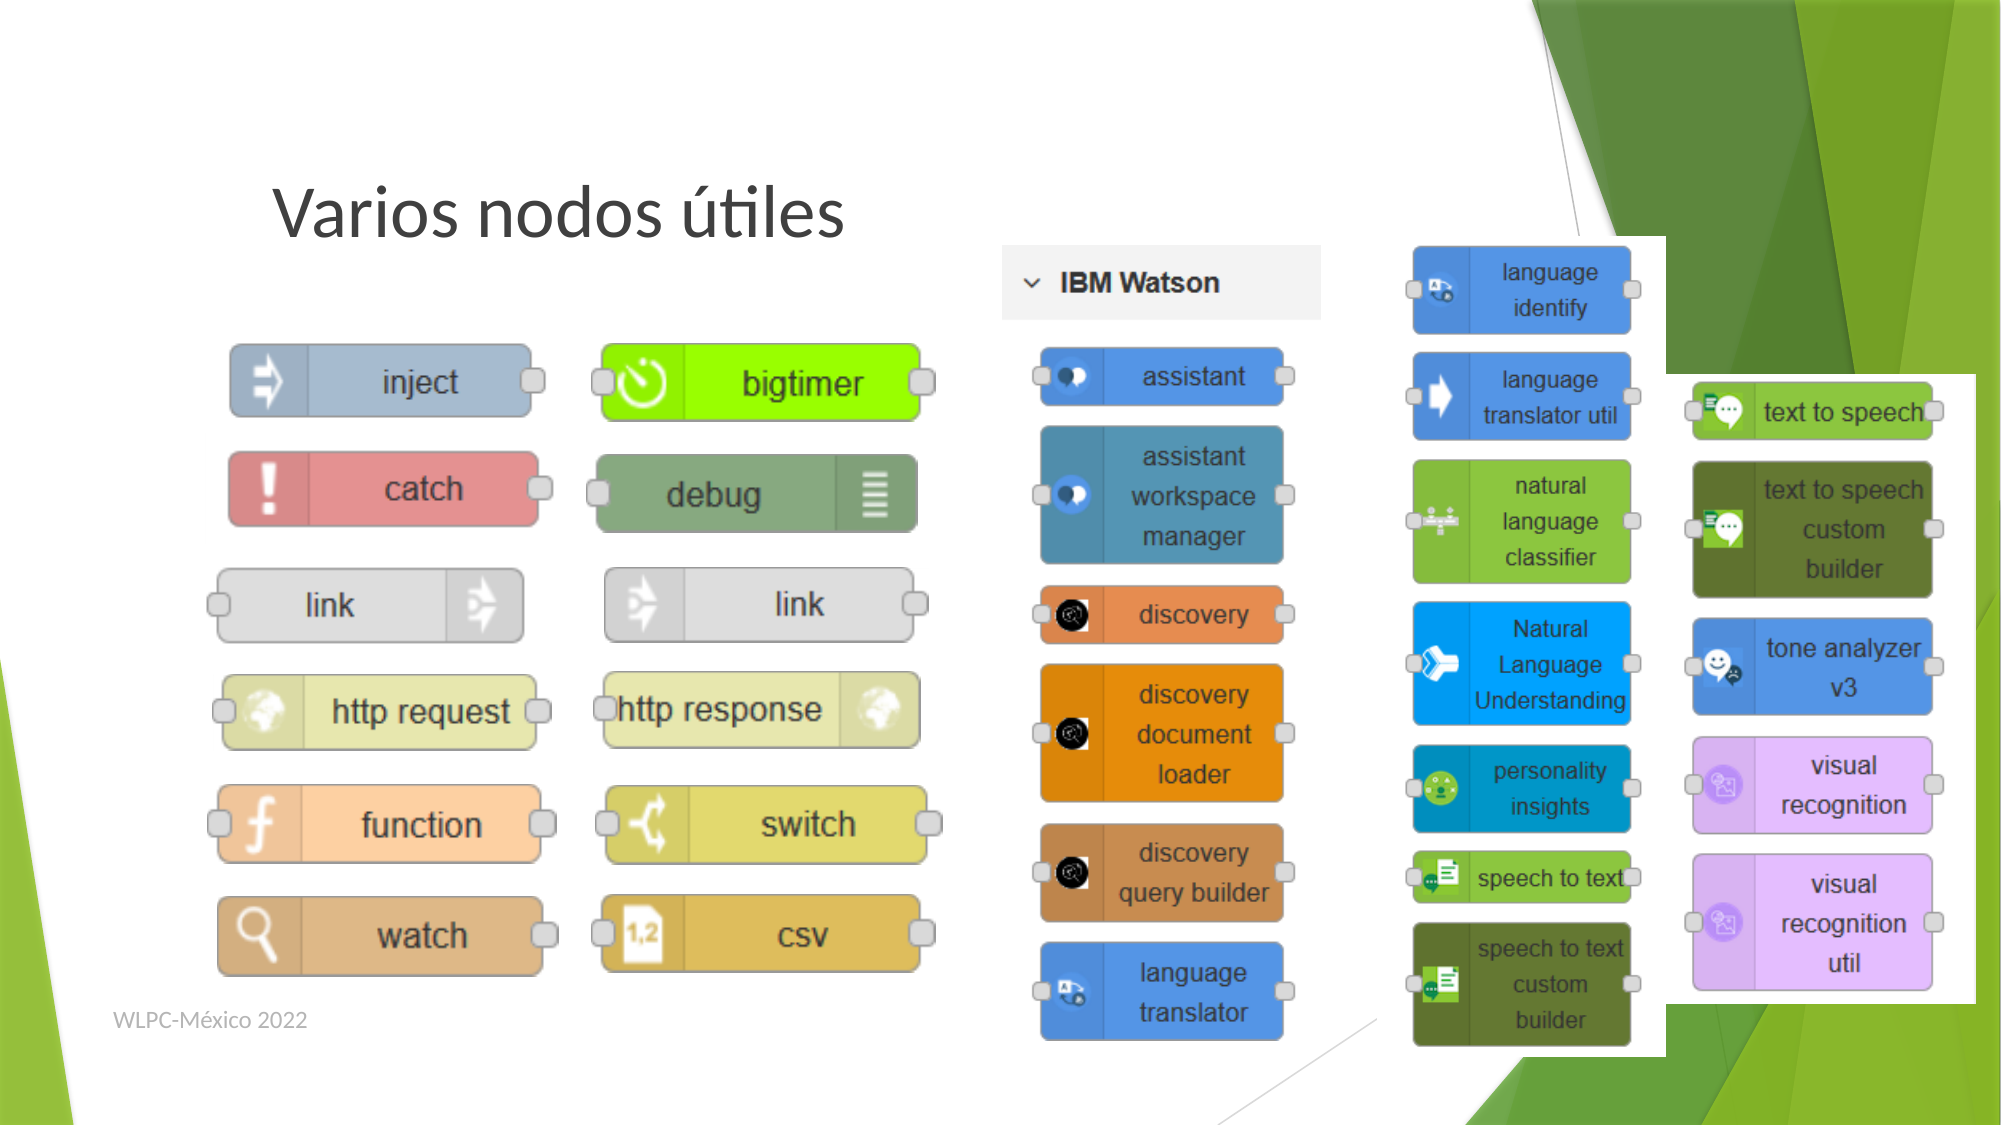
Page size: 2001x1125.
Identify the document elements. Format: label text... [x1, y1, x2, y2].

picture [592, 670, 921, 750]
footer WLPC-México 2022 [111, 991, 1145, 1051]
picture [211, 674, 552, 752]
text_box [196, 322, 569, 659]
title Varios nodos útiles [270, 159, 870, 350]
picture [594, 785, 944, 865]
picture [216, 896, 560, 977]
picture [591, 894, 937, 973]
picture [586, 454, 919, 534]
picture [207, 783, 558, 864]
picture [604, 566, 930, 643]
picture [590, 342, 936, 422]
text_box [1377, 235, 1976, 1057]
picture [1002, 244, 1321, 1041]
